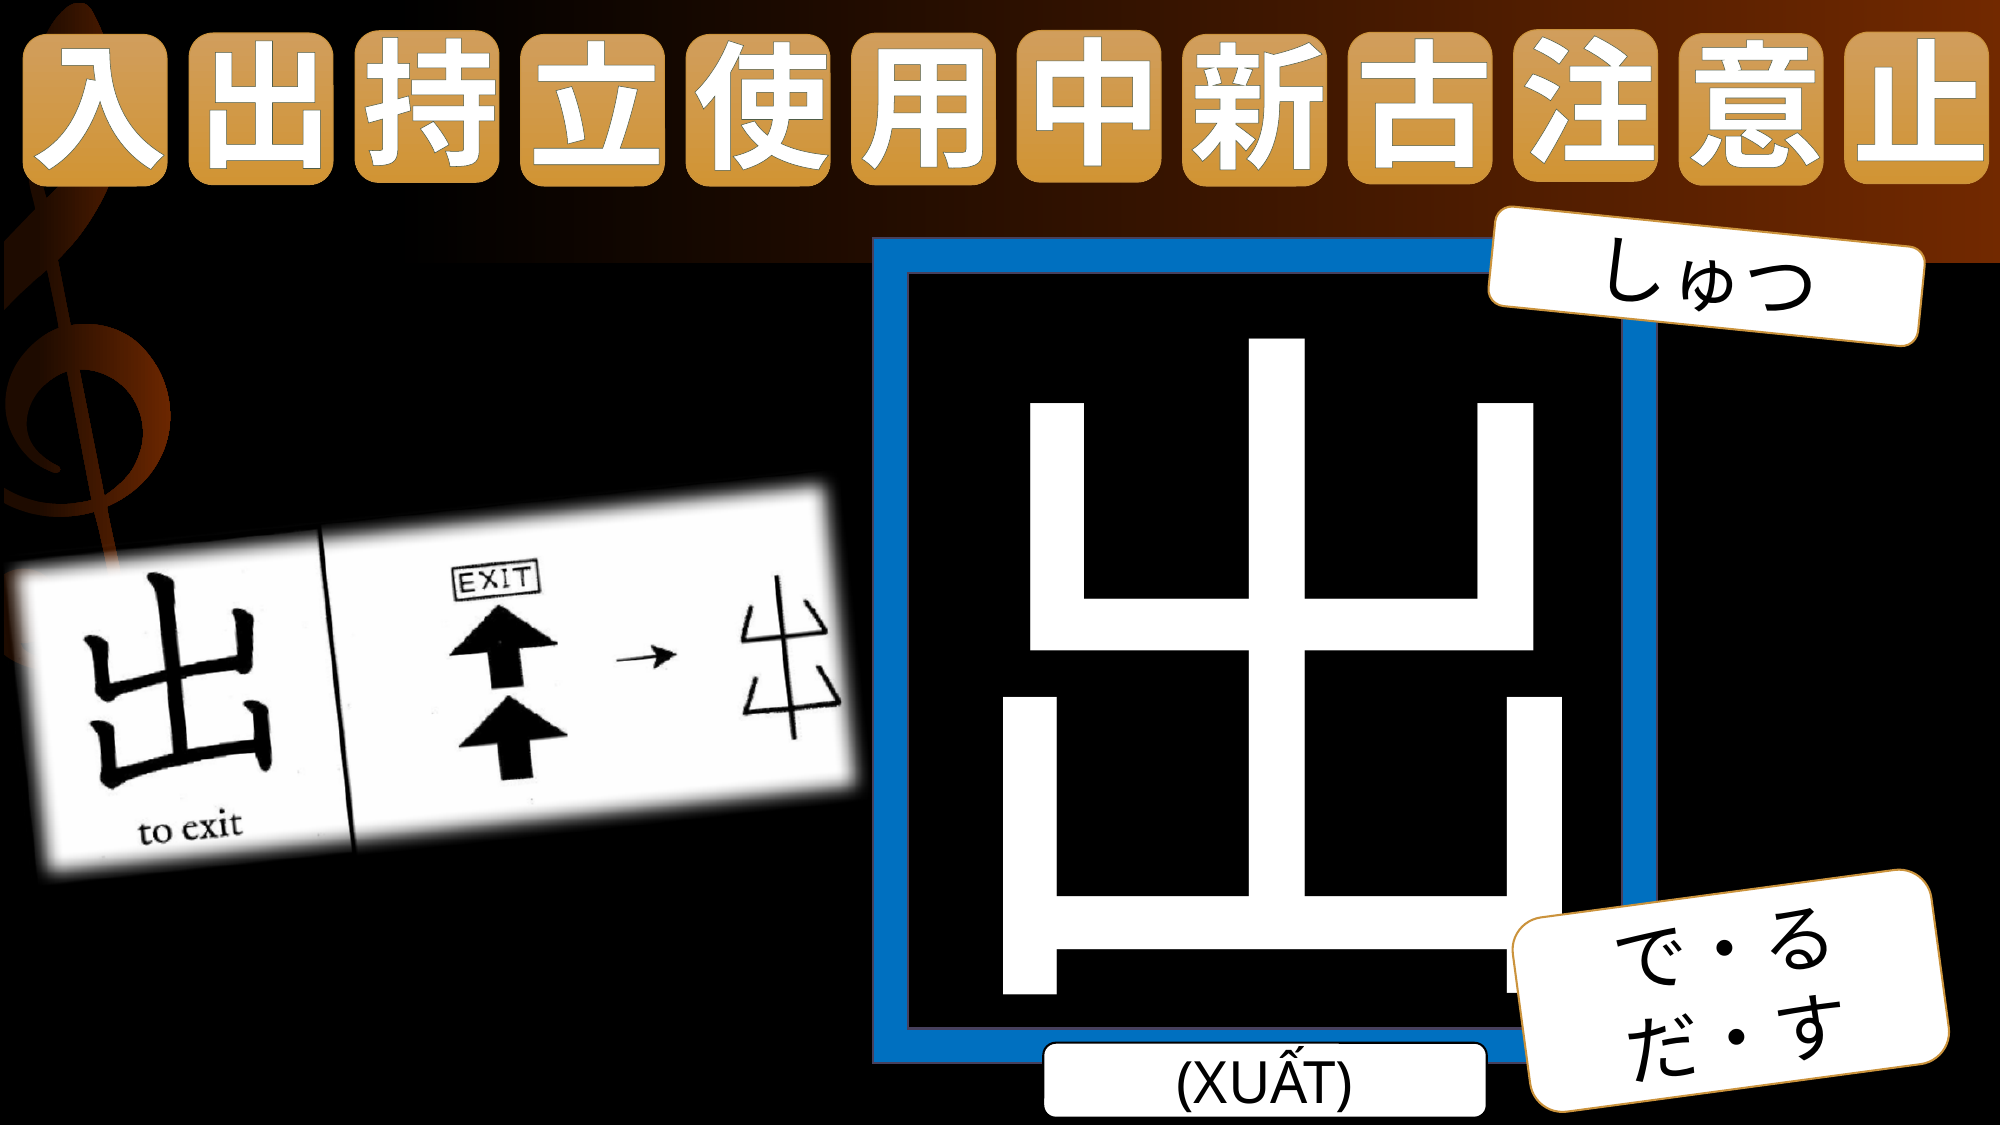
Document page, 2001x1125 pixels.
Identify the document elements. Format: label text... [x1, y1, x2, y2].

text_box で・る だ・す [1511, 868, 1951, 1113]
text_box しゅつ [1487, 205, 1926, 348]
text_box 用 [851, 32, 997, 186]
text_box 出 [1621, 320, 1658, 905]
text_box 入 [22, 33, 168, 187]
text_box 新 [1182, 33, 1328, 187]
text_box 注 [1513, 29, 1659, 182]
picture [11, 479, 861, 878]
text_box 意 [1678, 33, 1824, 186]
text_box 立 [520, 33, 666, 187]
text_box 古 [1347, 31, 1493, 185]
text_box 使 [685, 33, 831, 187]
text_box 持 [354, 30, 500, 183]
text_box 出 [872, 237, 1526, 1064]
text_box 中 [1016, 29, 1162, 183]
text_box (XUẤT) [1042, 1041, 1488, 1119]
text_box 止 [1844, 31, 1990, 185]
text_box 出 [188, 32, 334, 186]
